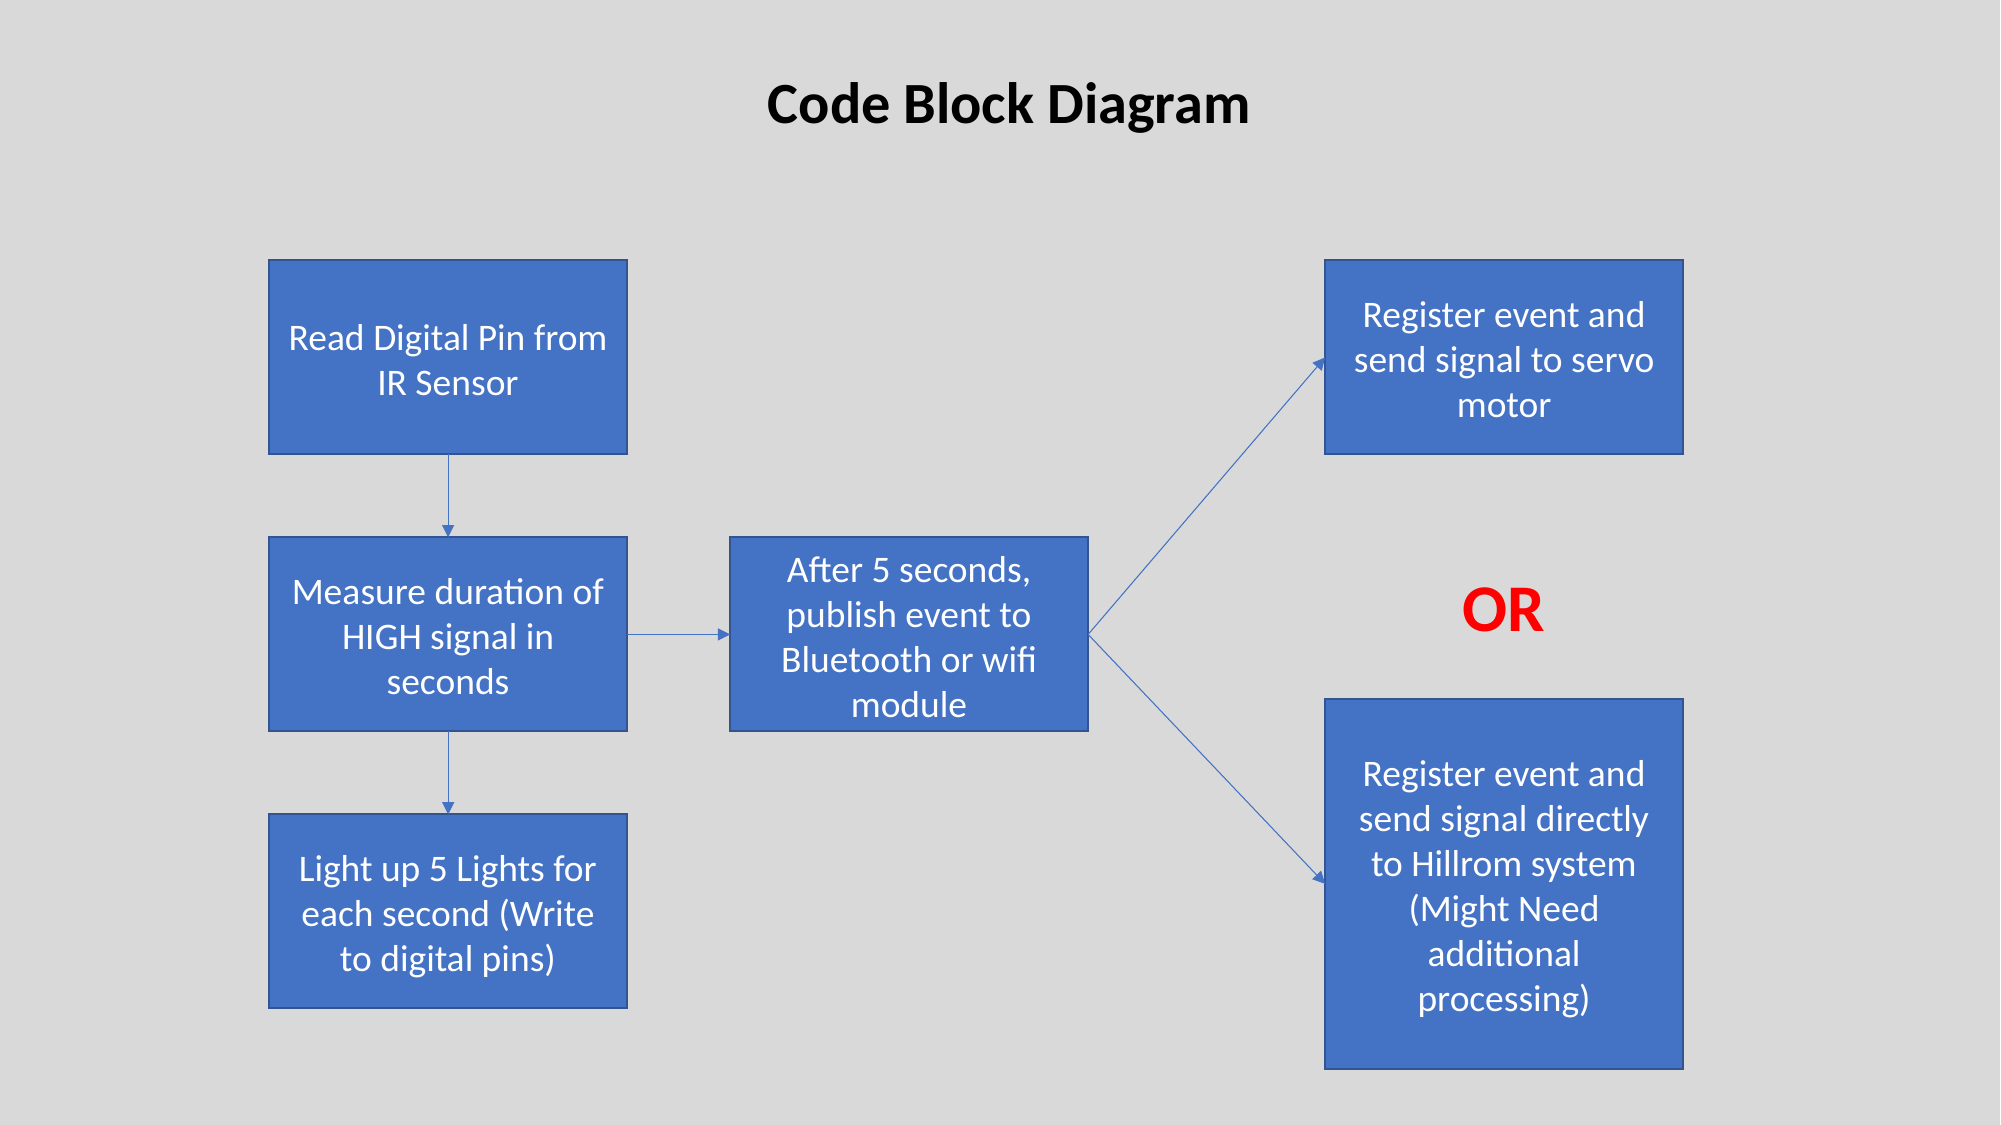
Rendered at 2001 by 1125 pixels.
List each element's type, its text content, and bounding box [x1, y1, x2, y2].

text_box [1088, 357, 1326, 634]
text_box Register event and send signal to servo motor [1324, 259, 1684, 455]
text_box Code Block Diagram [753, 57, 1266, 143]
text_box Measure duration of HIGH signal in seconds [268, 536, 628, 732]
text_box Light up 5 Lights for each second (Write to digital pins) [268, 813, 628, 1009]
text_box After 5 seconds, publish event to Bluetooth or wifi module [729, 536, 1088, 732]
text_box OR [1447, 556, 1561, 652]
text_box Read Digital Pin from IR Sensor [268, 259, 628, 455]
text_box Register event and send signal directly to Hillrom system (Might Need additional processing) [1324, 698, 1684, 1070]
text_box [1088, 634, 1326, 884]
